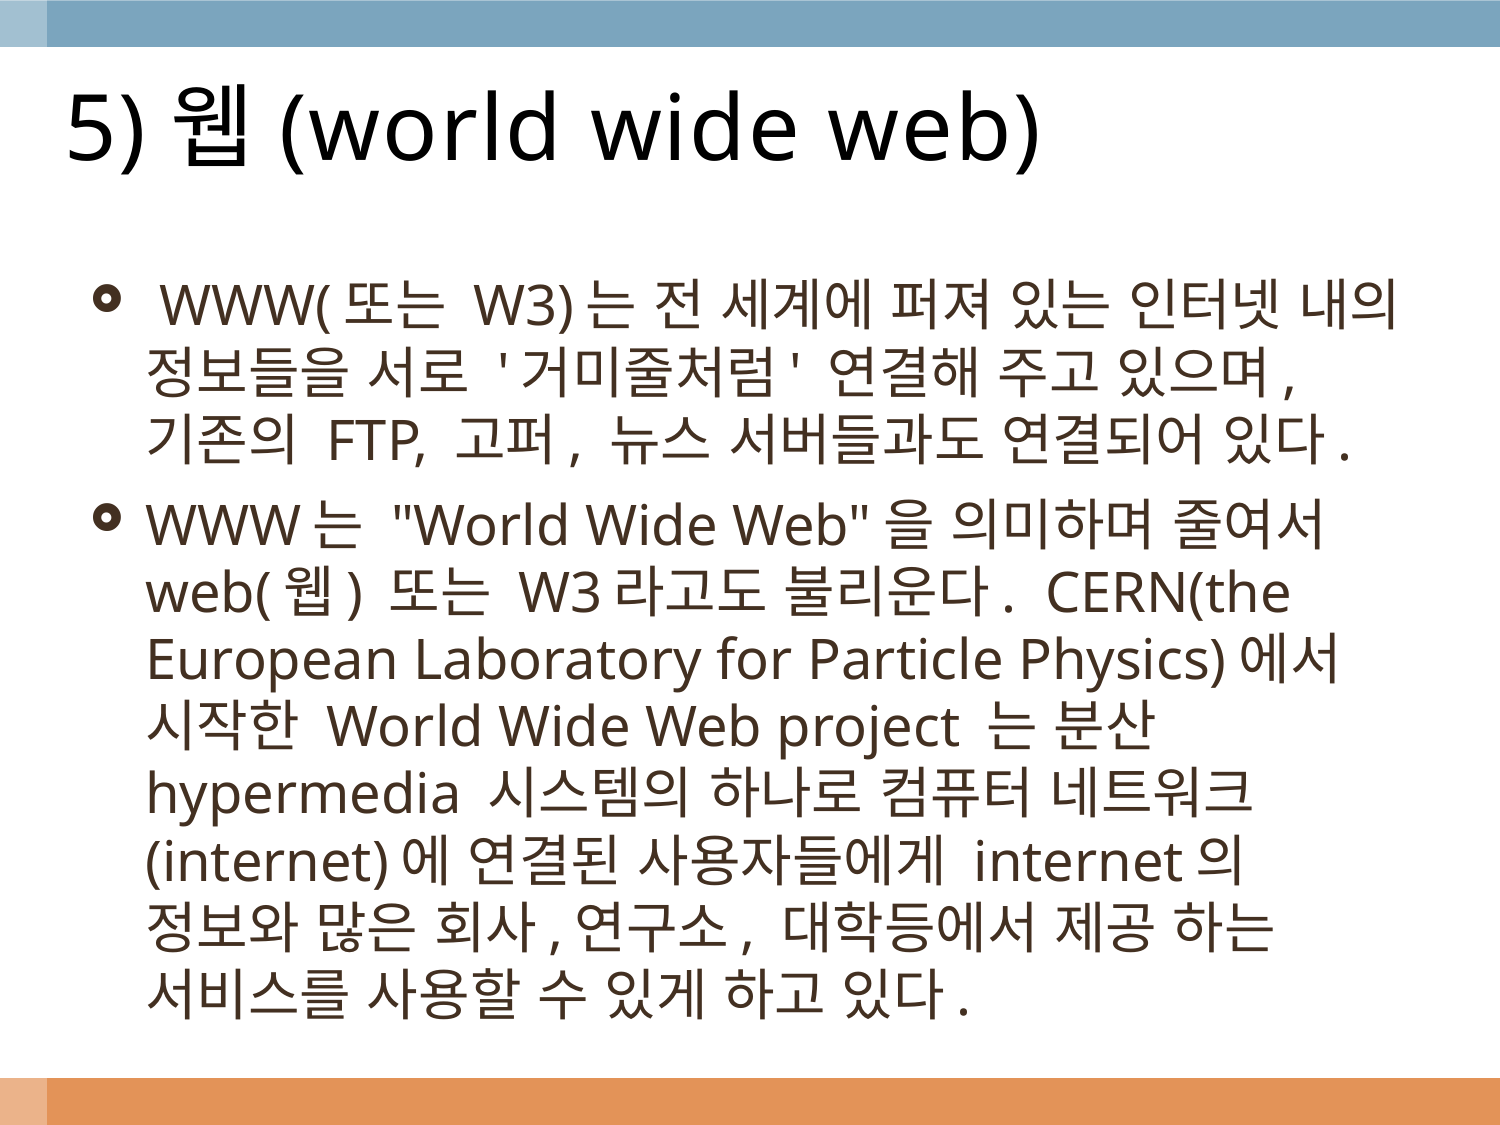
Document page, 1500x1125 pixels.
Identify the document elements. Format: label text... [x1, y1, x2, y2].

title 5)웹(world wide web) [49, 46, 1454, 202]
list WWW(또는 W3)는 전 세계에 퍼져 있는 인터넷 내의 정보들을 서로 '거미줄처럼' 연결해 주고 있으며, 기존의 FTP, 고퍼, 뉴스 서버들과도 연결되어 있다. WWW는 "World Wide Web"을 의미하며 줄여서 web(웹) 또는 W3라고도 불리운다. CERN(the European Laboratory for Particle Physics)에서 시작한 World Wide Web project 는 분산 hypermedia 시스템의 하나로 컴퓨터 네트워크 (internet)에 연결된 사용자들에게 internet의 정보와 많은 회사,연구소, 대학등에서 제공 하는 서비스를 사용할 수 있게 하고 있다. [75, 262, 1425, 1067]
